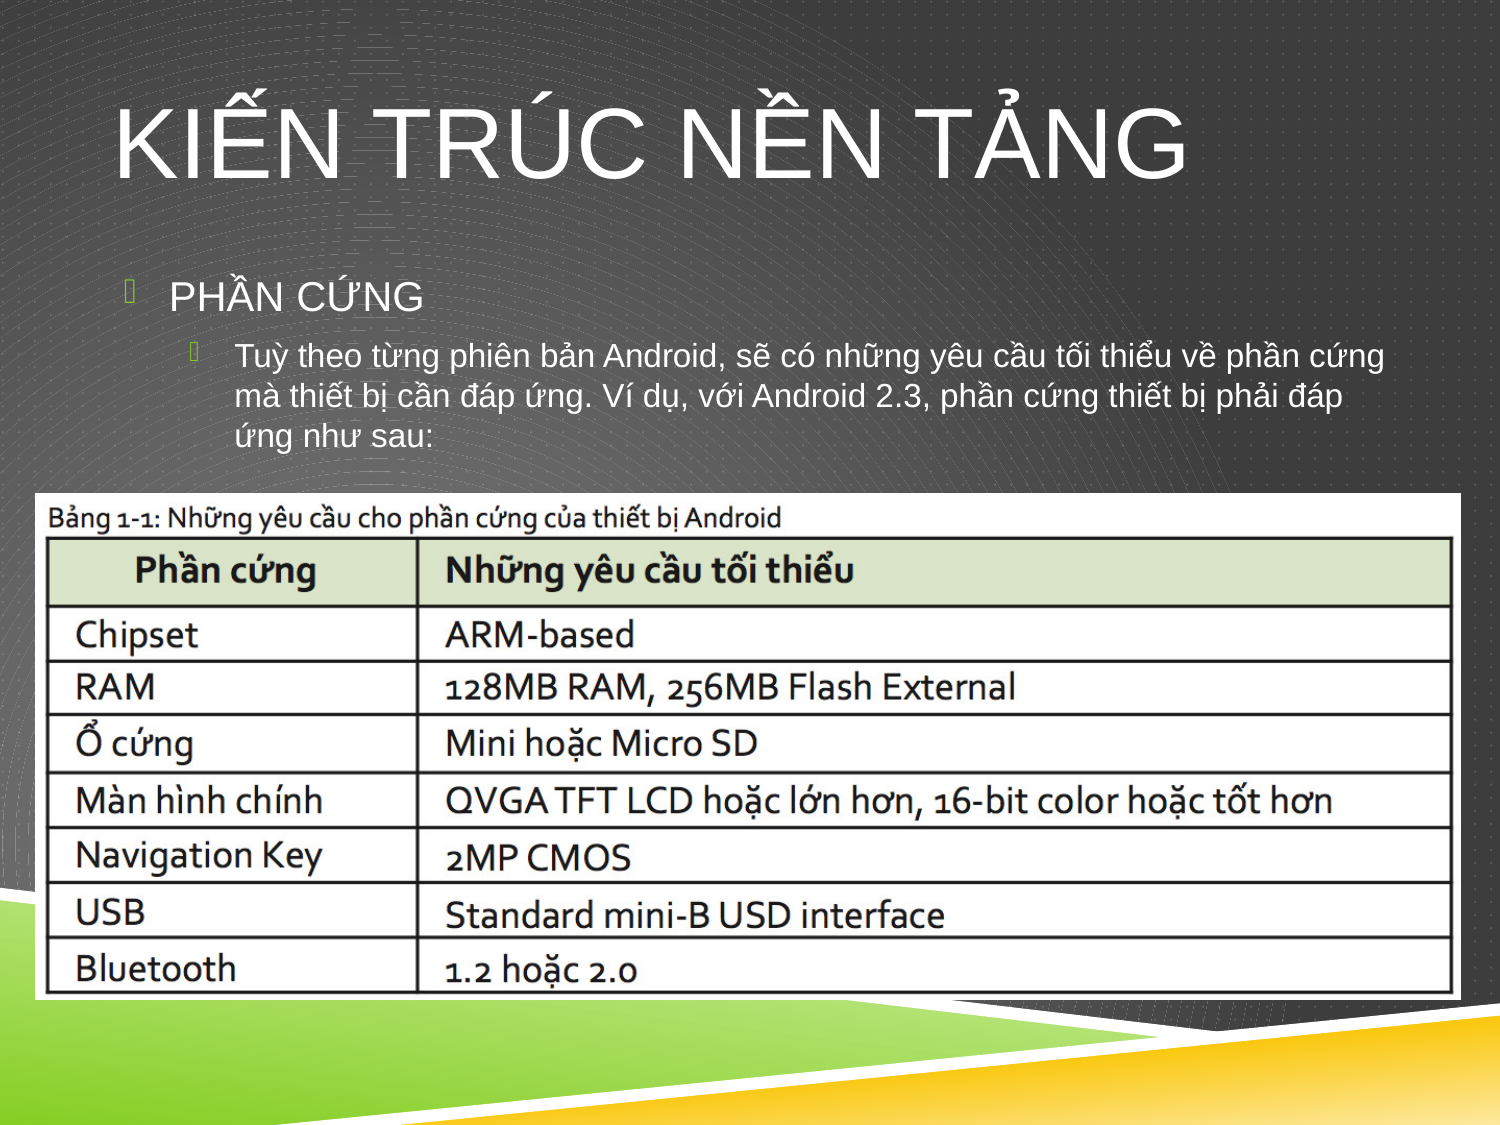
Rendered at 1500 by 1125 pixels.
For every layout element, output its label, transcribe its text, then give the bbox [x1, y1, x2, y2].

title KIẾN TRÚC NỀN TẢNG [112, 45, 1388, 233]
picture [35, 493, 1461, 1001]
list PHẦN CỨNG Tuỳ theo từng phiên bản Android, sẽ có những yêu cầu tối thiểu về phần cứng mà thiết bị cần đáp ứng. Ví dụ, với Android 2.3, phần cứng thiết bị phải đáp ứng như sau: [112, 262, 1388, 493]
